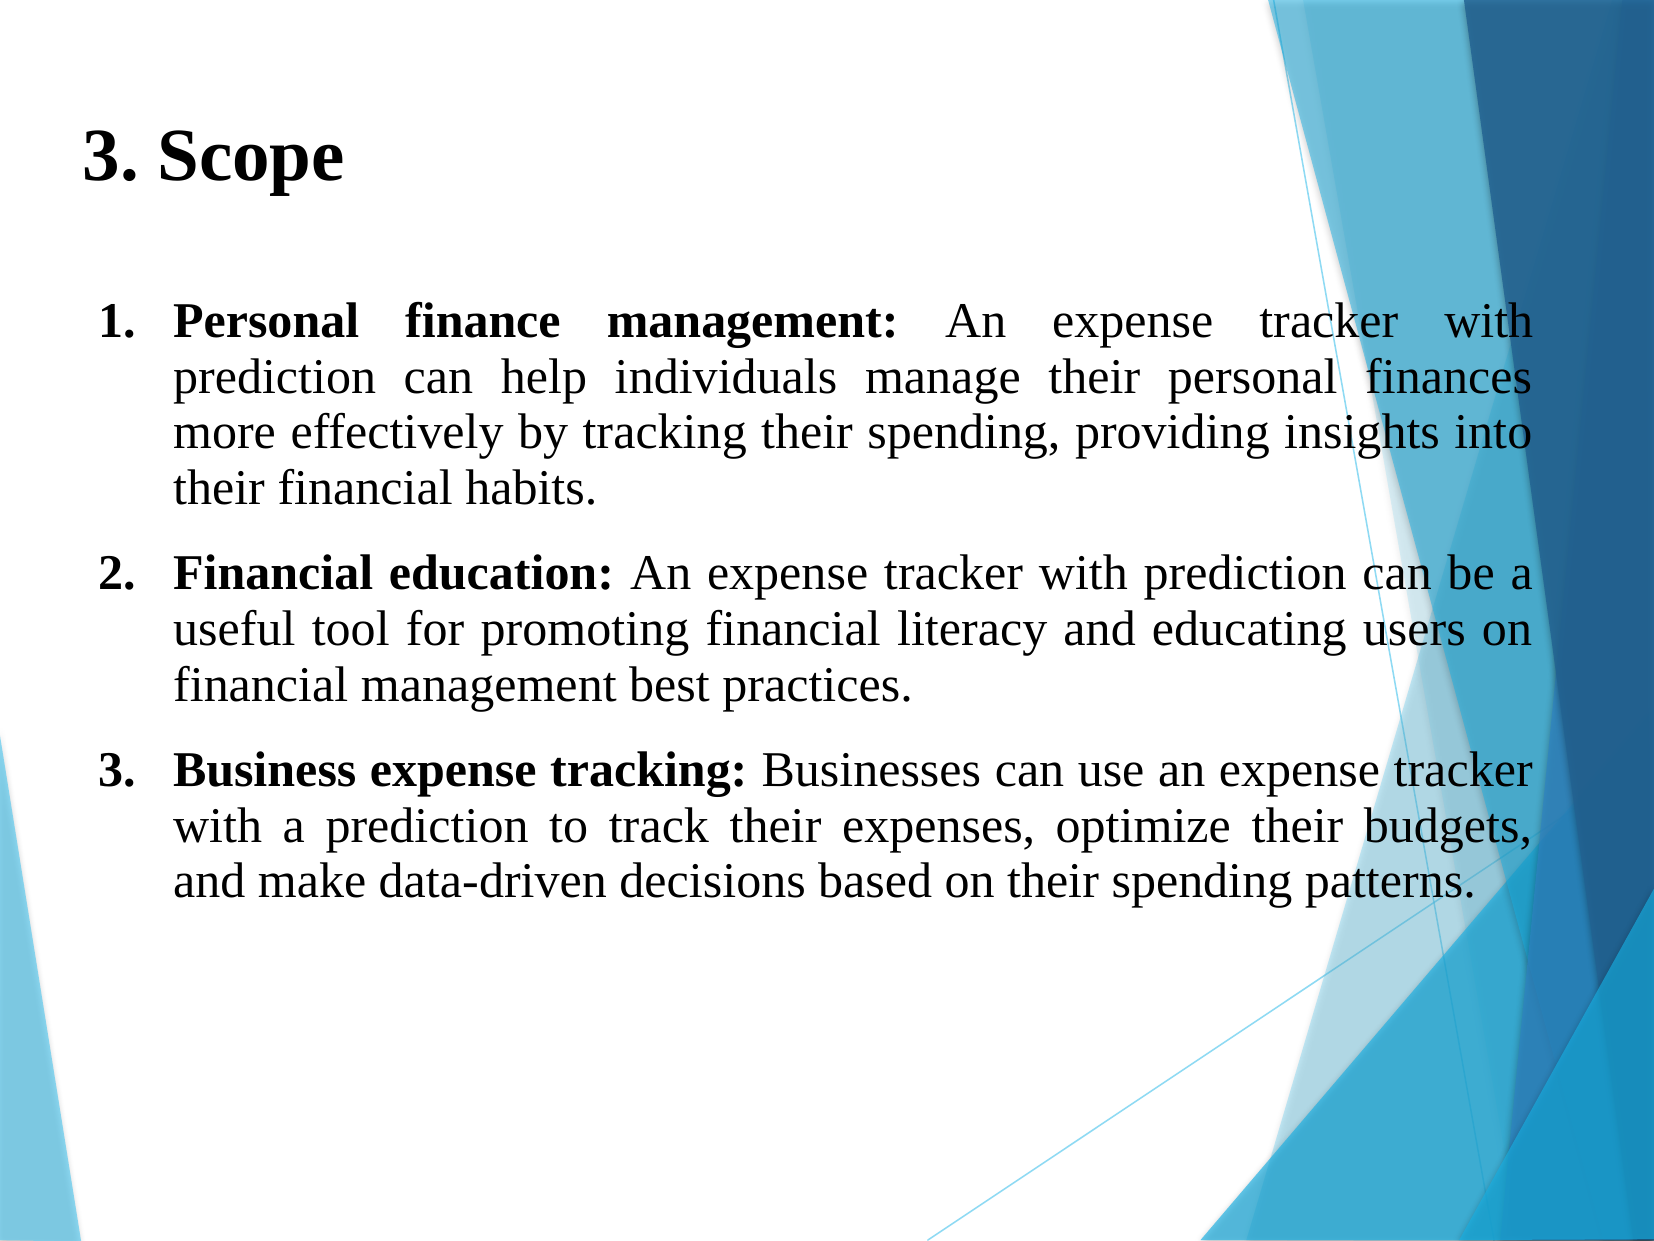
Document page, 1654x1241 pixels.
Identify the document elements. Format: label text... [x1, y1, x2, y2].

text_box 3. Scope [82, 49, 1571, 257]
text_box Personal finance management: An expense tracker with prediction can help individuals manage their personal finances more effectively by tracking their spending, providing insights into their financial habits. Financial education: An expense tracker with prediction can be a useful tool for promoting financial literacy and educating users on financial management best practices. Business expense tracking: Businesses can use an expense tracker with a prediction to track their expenses, optimize their budgets, and make data-driven decisions based on their spending patterns. [80, 289, 1534, 1108]
